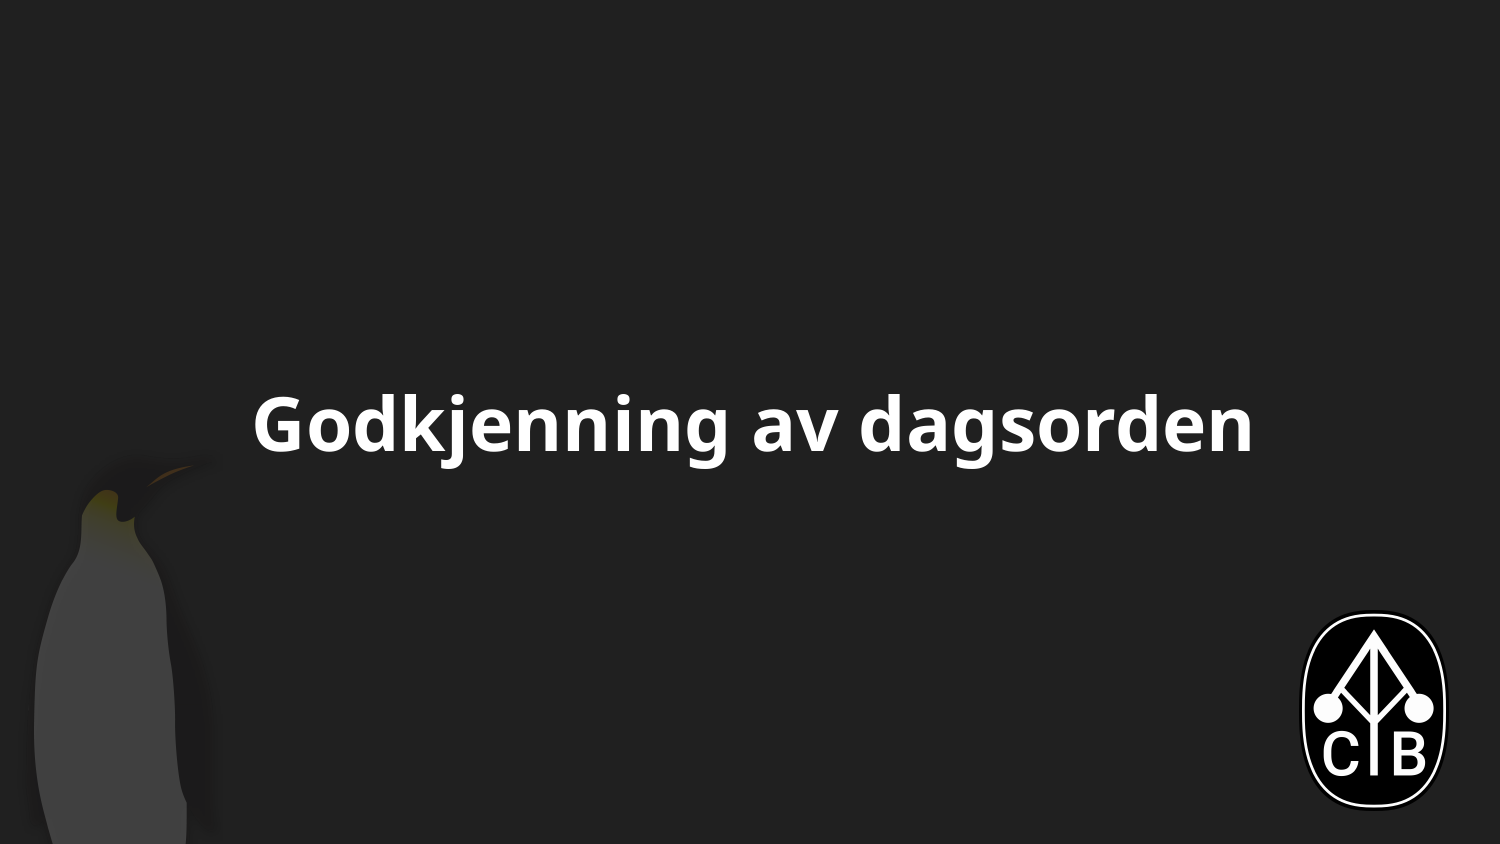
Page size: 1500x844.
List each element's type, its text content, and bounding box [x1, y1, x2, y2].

title Godkjenning av dagsorden [110, 351, 1399, 493]
picture [1299, 610, 1449, 811]
